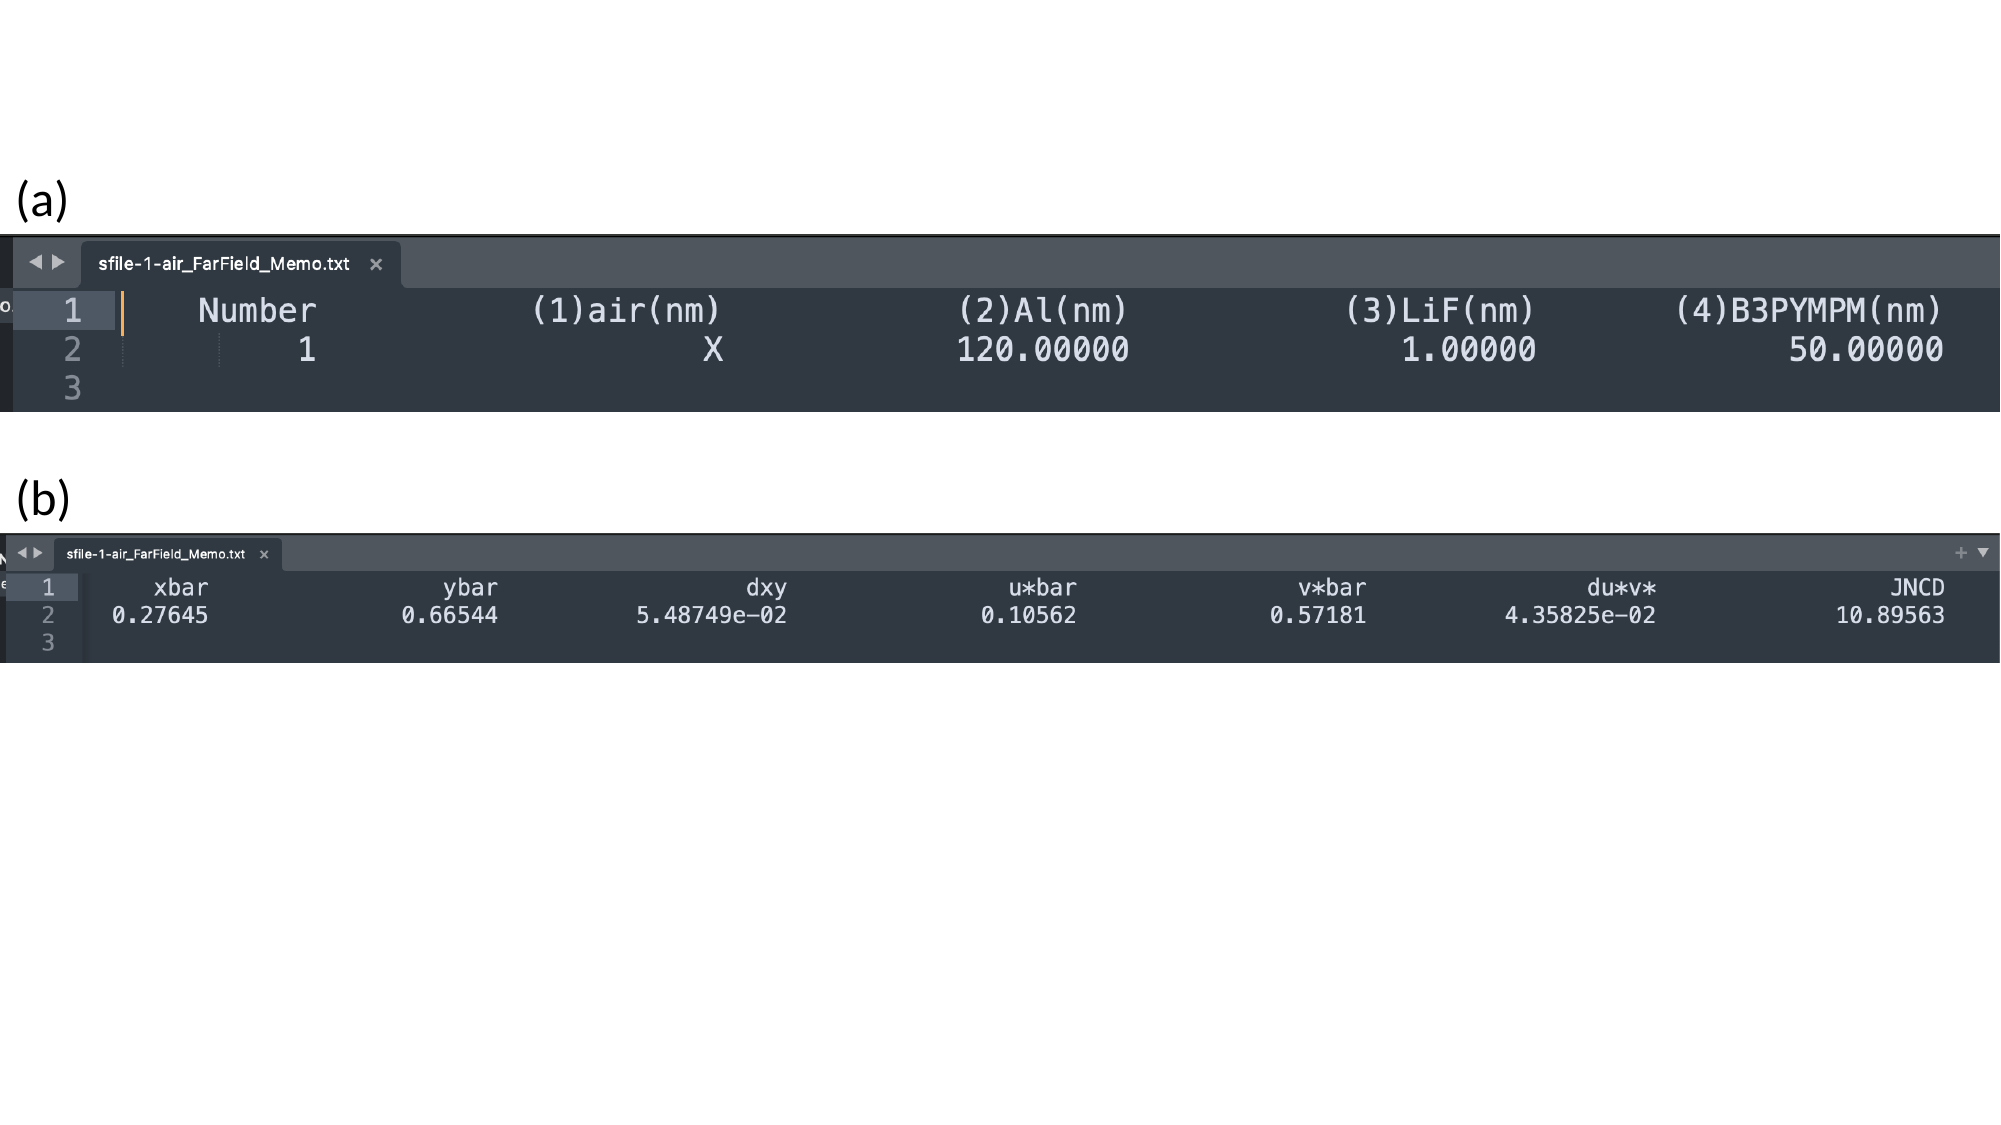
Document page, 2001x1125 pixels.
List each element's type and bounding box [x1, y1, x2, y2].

text_box [0, 143, 2000, 714]
